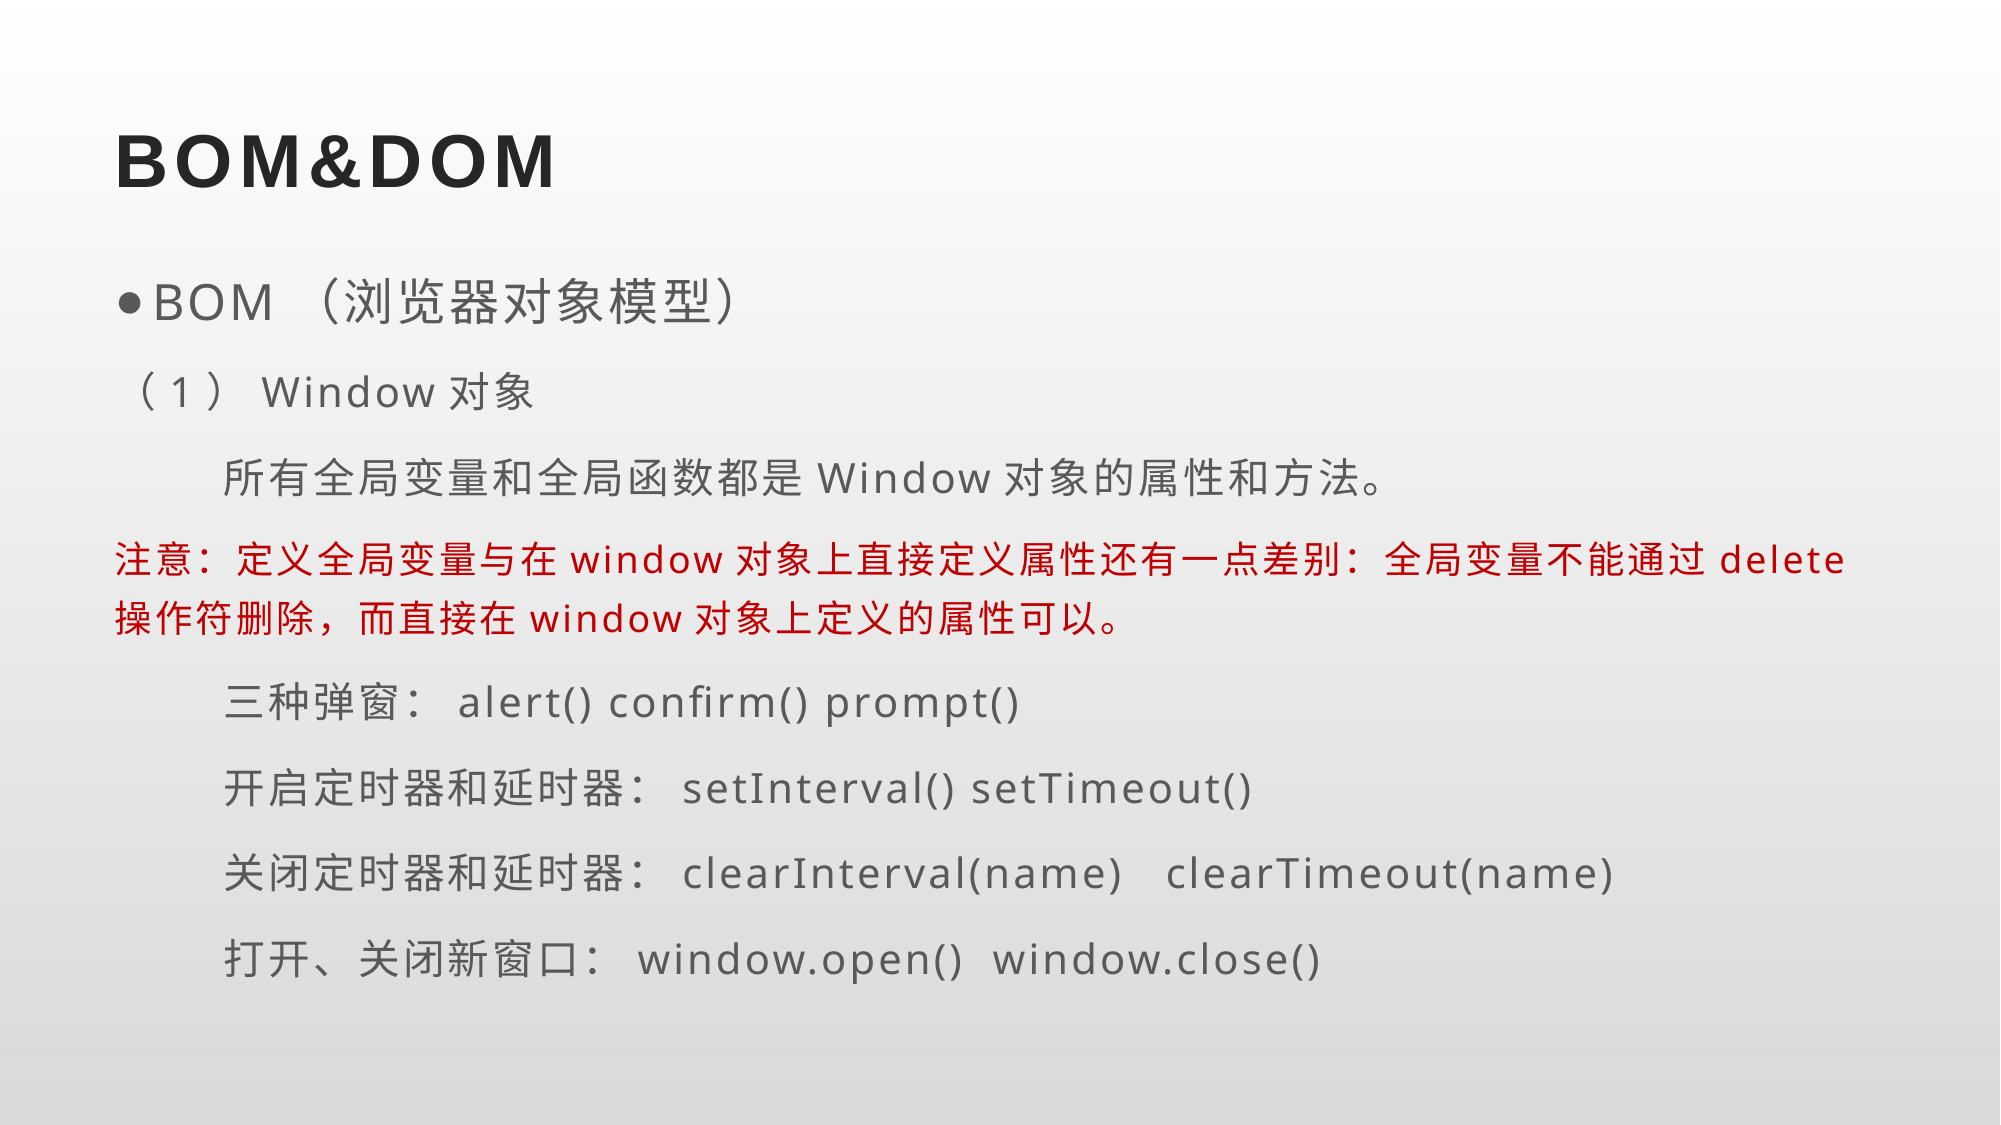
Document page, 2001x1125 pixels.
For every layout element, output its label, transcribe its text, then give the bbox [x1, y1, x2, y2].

list BOM（浏览器对象模型） （1）Window对象 所有全局变量和全局函数都是Window对象的属性和方法。 注意：定义全局变量与在window对象上直接定义属性还有一点差别：全局变量不能通过delete操作符删除，而直接在window对象上定义的属性可以。 三种弹窗：alert() confirm() prompt() 开启定时器和延时器：setInterval() setTimeout() 关闭定时器和延时器：clearInterval(name) clearTimeout(name) 打开、关闭新窗口：window.open() window.close() [99, 244, 1900, 1026]
title BOM&DOM [99, 99, 1900, 216]
